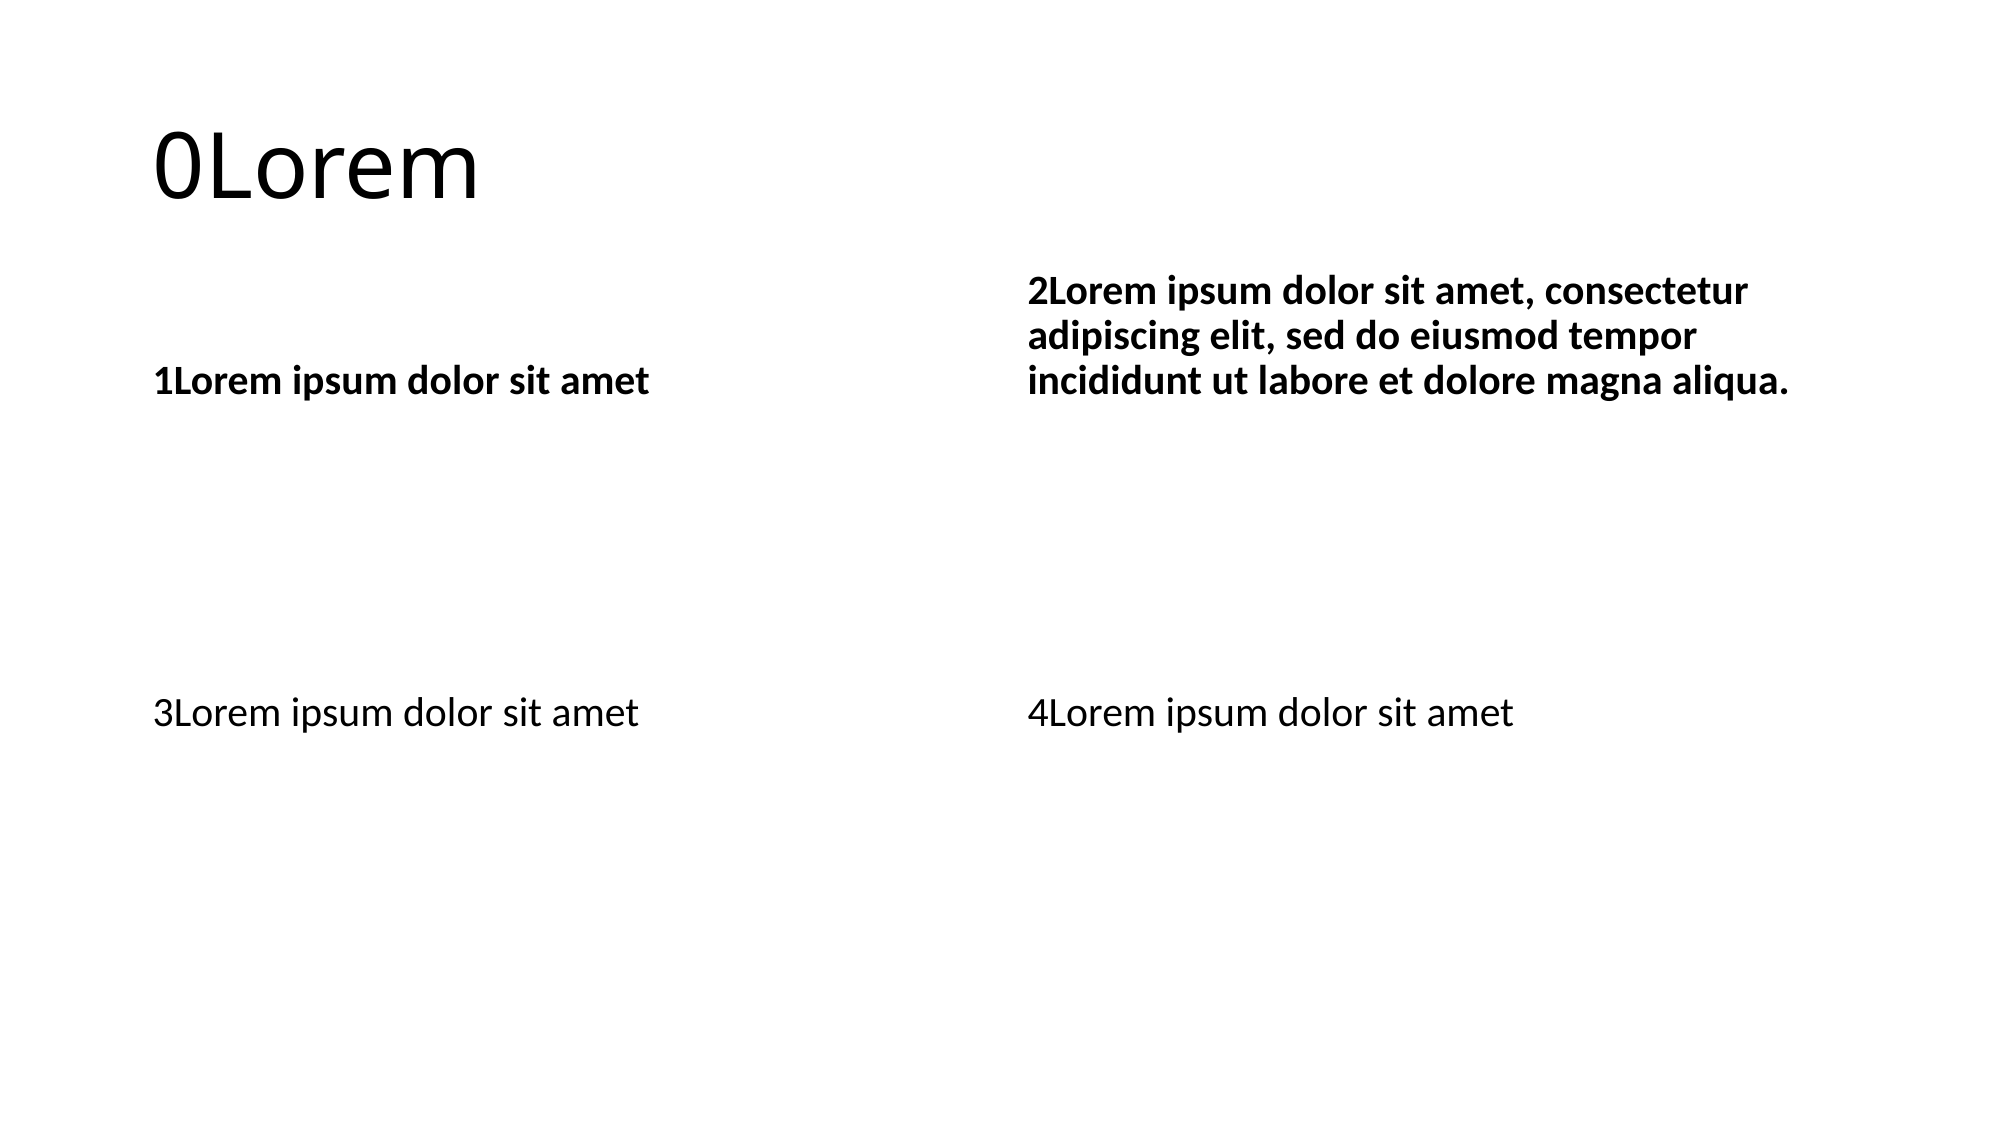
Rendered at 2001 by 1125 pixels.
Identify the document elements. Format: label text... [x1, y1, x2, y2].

list 4Lorem ipsum dolor sit amet [1012, 410, 1863, 1016]
title 0Lorem [137, 59, 1863, 278]
list 3Lorem ipsum dolor sit amet [137, 410, 984, 1016]
list 2Lorem ipsum dolor sit amet, consectetur adipiscing elit, sed do eiusmod tempor incididunt ut labore et dolore magna aliqua. [1012, 275, 1863, 410]
list 1Lorem ipsum dolor sit amet [137, 275, 984, 410]
